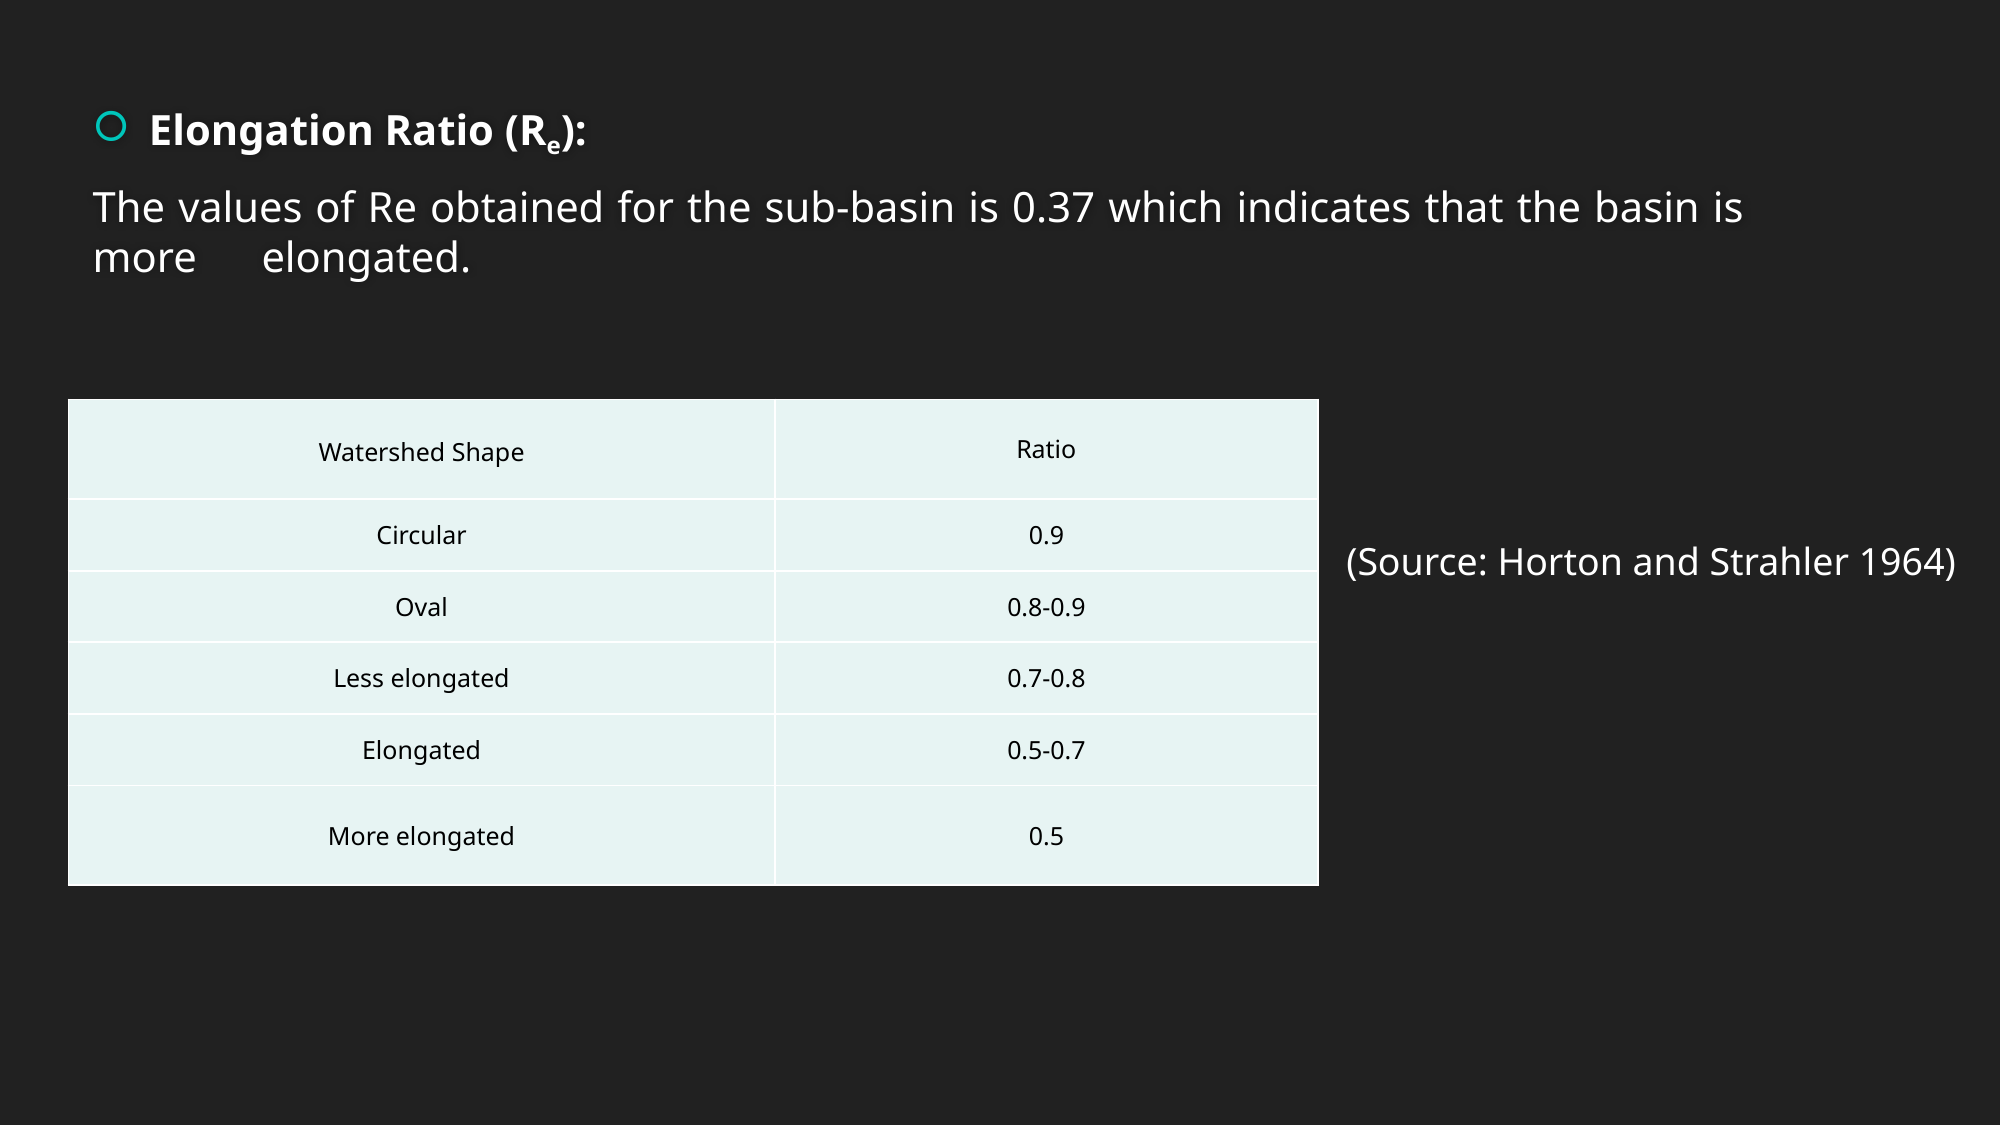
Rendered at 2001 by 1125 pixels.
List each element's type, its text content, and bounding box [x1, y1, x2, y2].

table_cell More elongated [69, 786, 774, 884]
table_cell Circular [69, 500, 774, 570]
table_cell Less elongated [69, 643, 774, 713]
table_cell 0.5 [776, 786, 1317, 884]
table_cell 0.5-0.7 [776, 715, 1317, 785]
table_header Ratio [776, 400, 1317, 498]
table_cell 0.8-0.9 [776, 572, 1317, 641]
list Elongation Ratio (Re): The values of Re obtained for the sub-basin is 0.37 which indicates that the basin is more elongated. [0, 16, 1852, 665]
table_cell 0.7-0.8 [776, 643, 1317, 713]
text_box (Source: Horton and Strahler 1964) [1331, 530, 2000, 635]
table_header Watershed Shape [69, 400, 774, 498]
table_cell 0.9 [776, 500, 1317, 570]
table_cell Elongated [69, 715, 774, 785]
table_cell Oval [69, 572, 774, 641]
